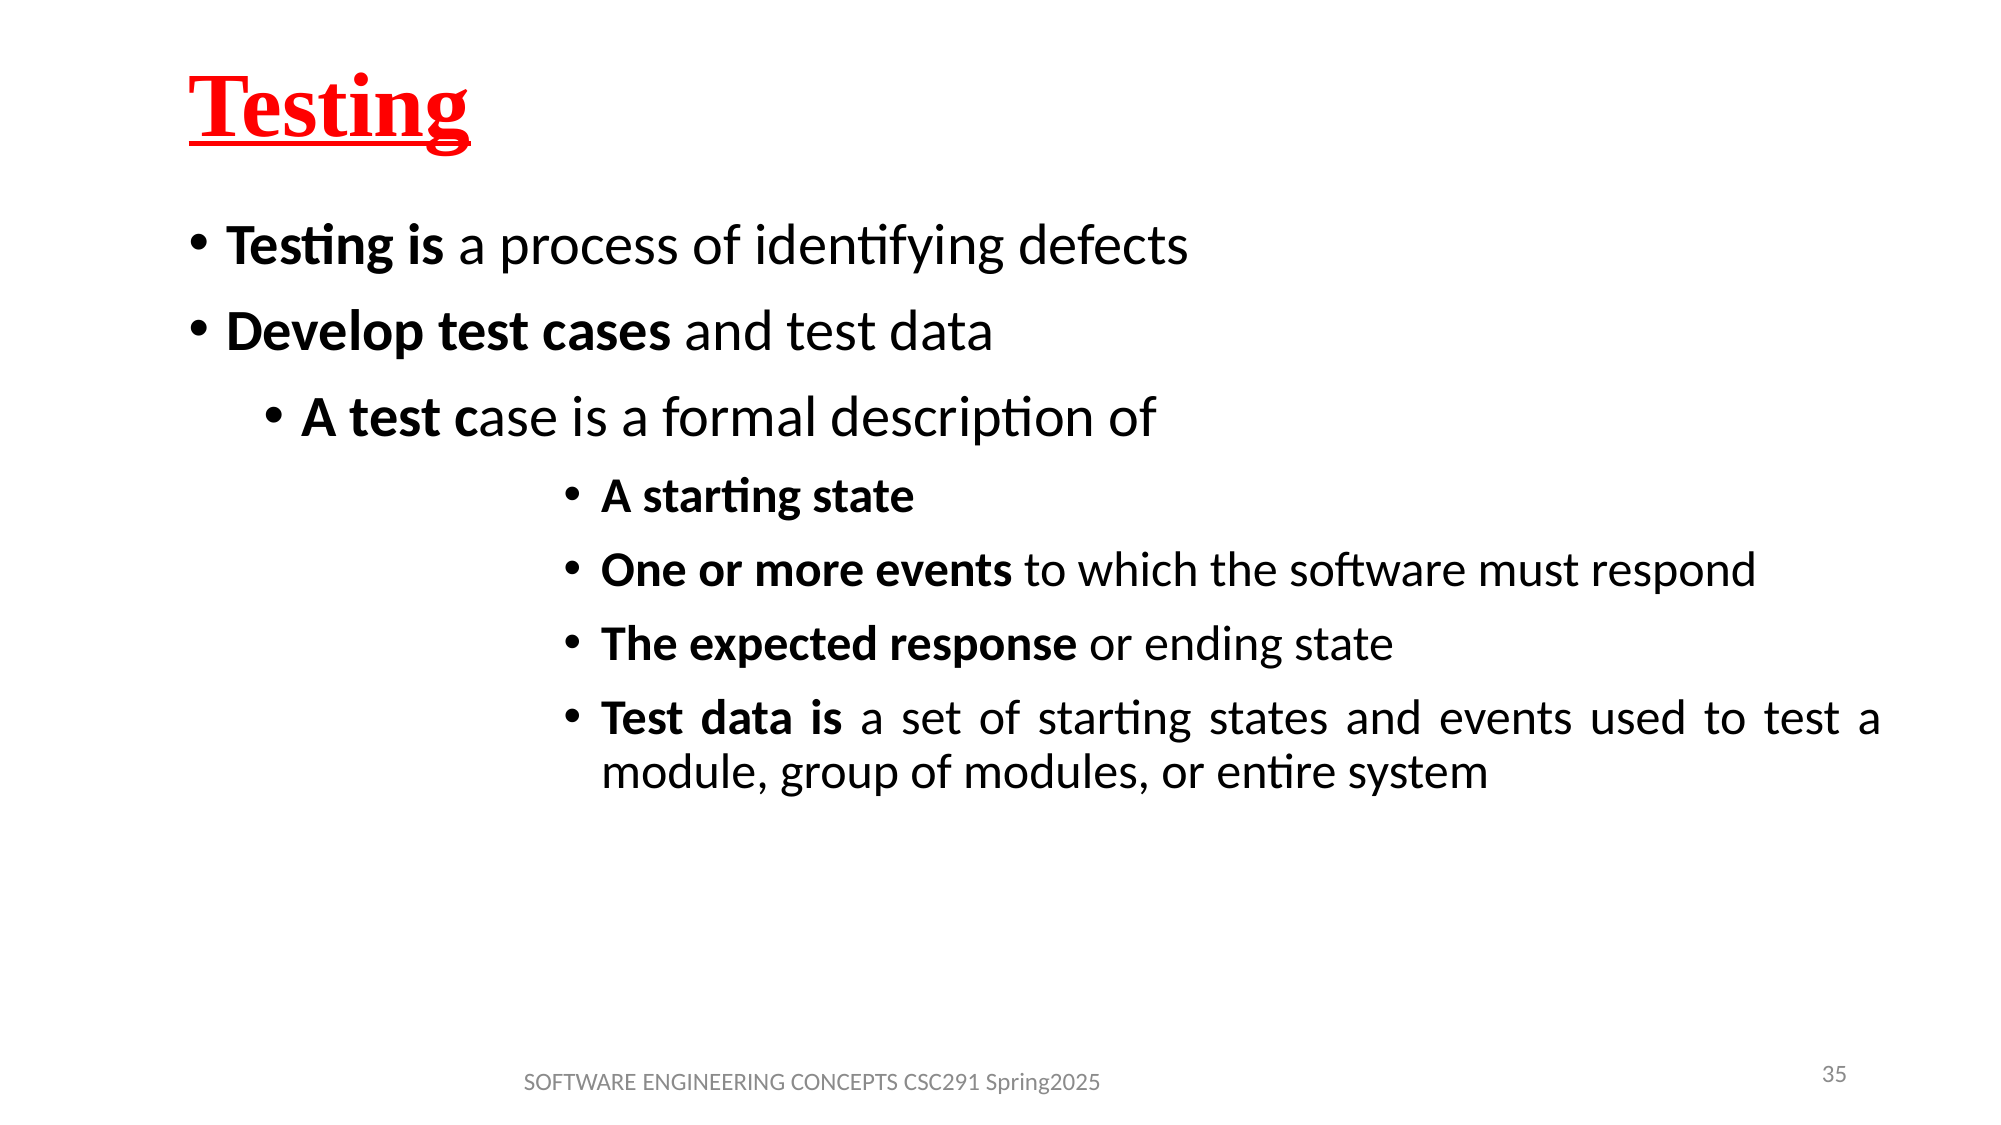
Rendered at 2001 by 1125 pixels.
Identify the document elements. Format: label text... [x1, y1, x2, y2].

list Testing is a process of identifying defects Develop test cases and test data A test case is a formal description of A starting state One or more events to which the software must respond The expected response or ending state Test data is a set of starting states and events used to test a module, group of modules, or entire system [173, 206, 1897, 1027]
footer SOFTWARE ENGINEERING CONCEPTS CSC291 Spring2025 [442, 1051, 1117, 1111]
title Testing [173, 50, 1524, 163]
slide_number 35 [1412, 1042, 1863, 1103]
